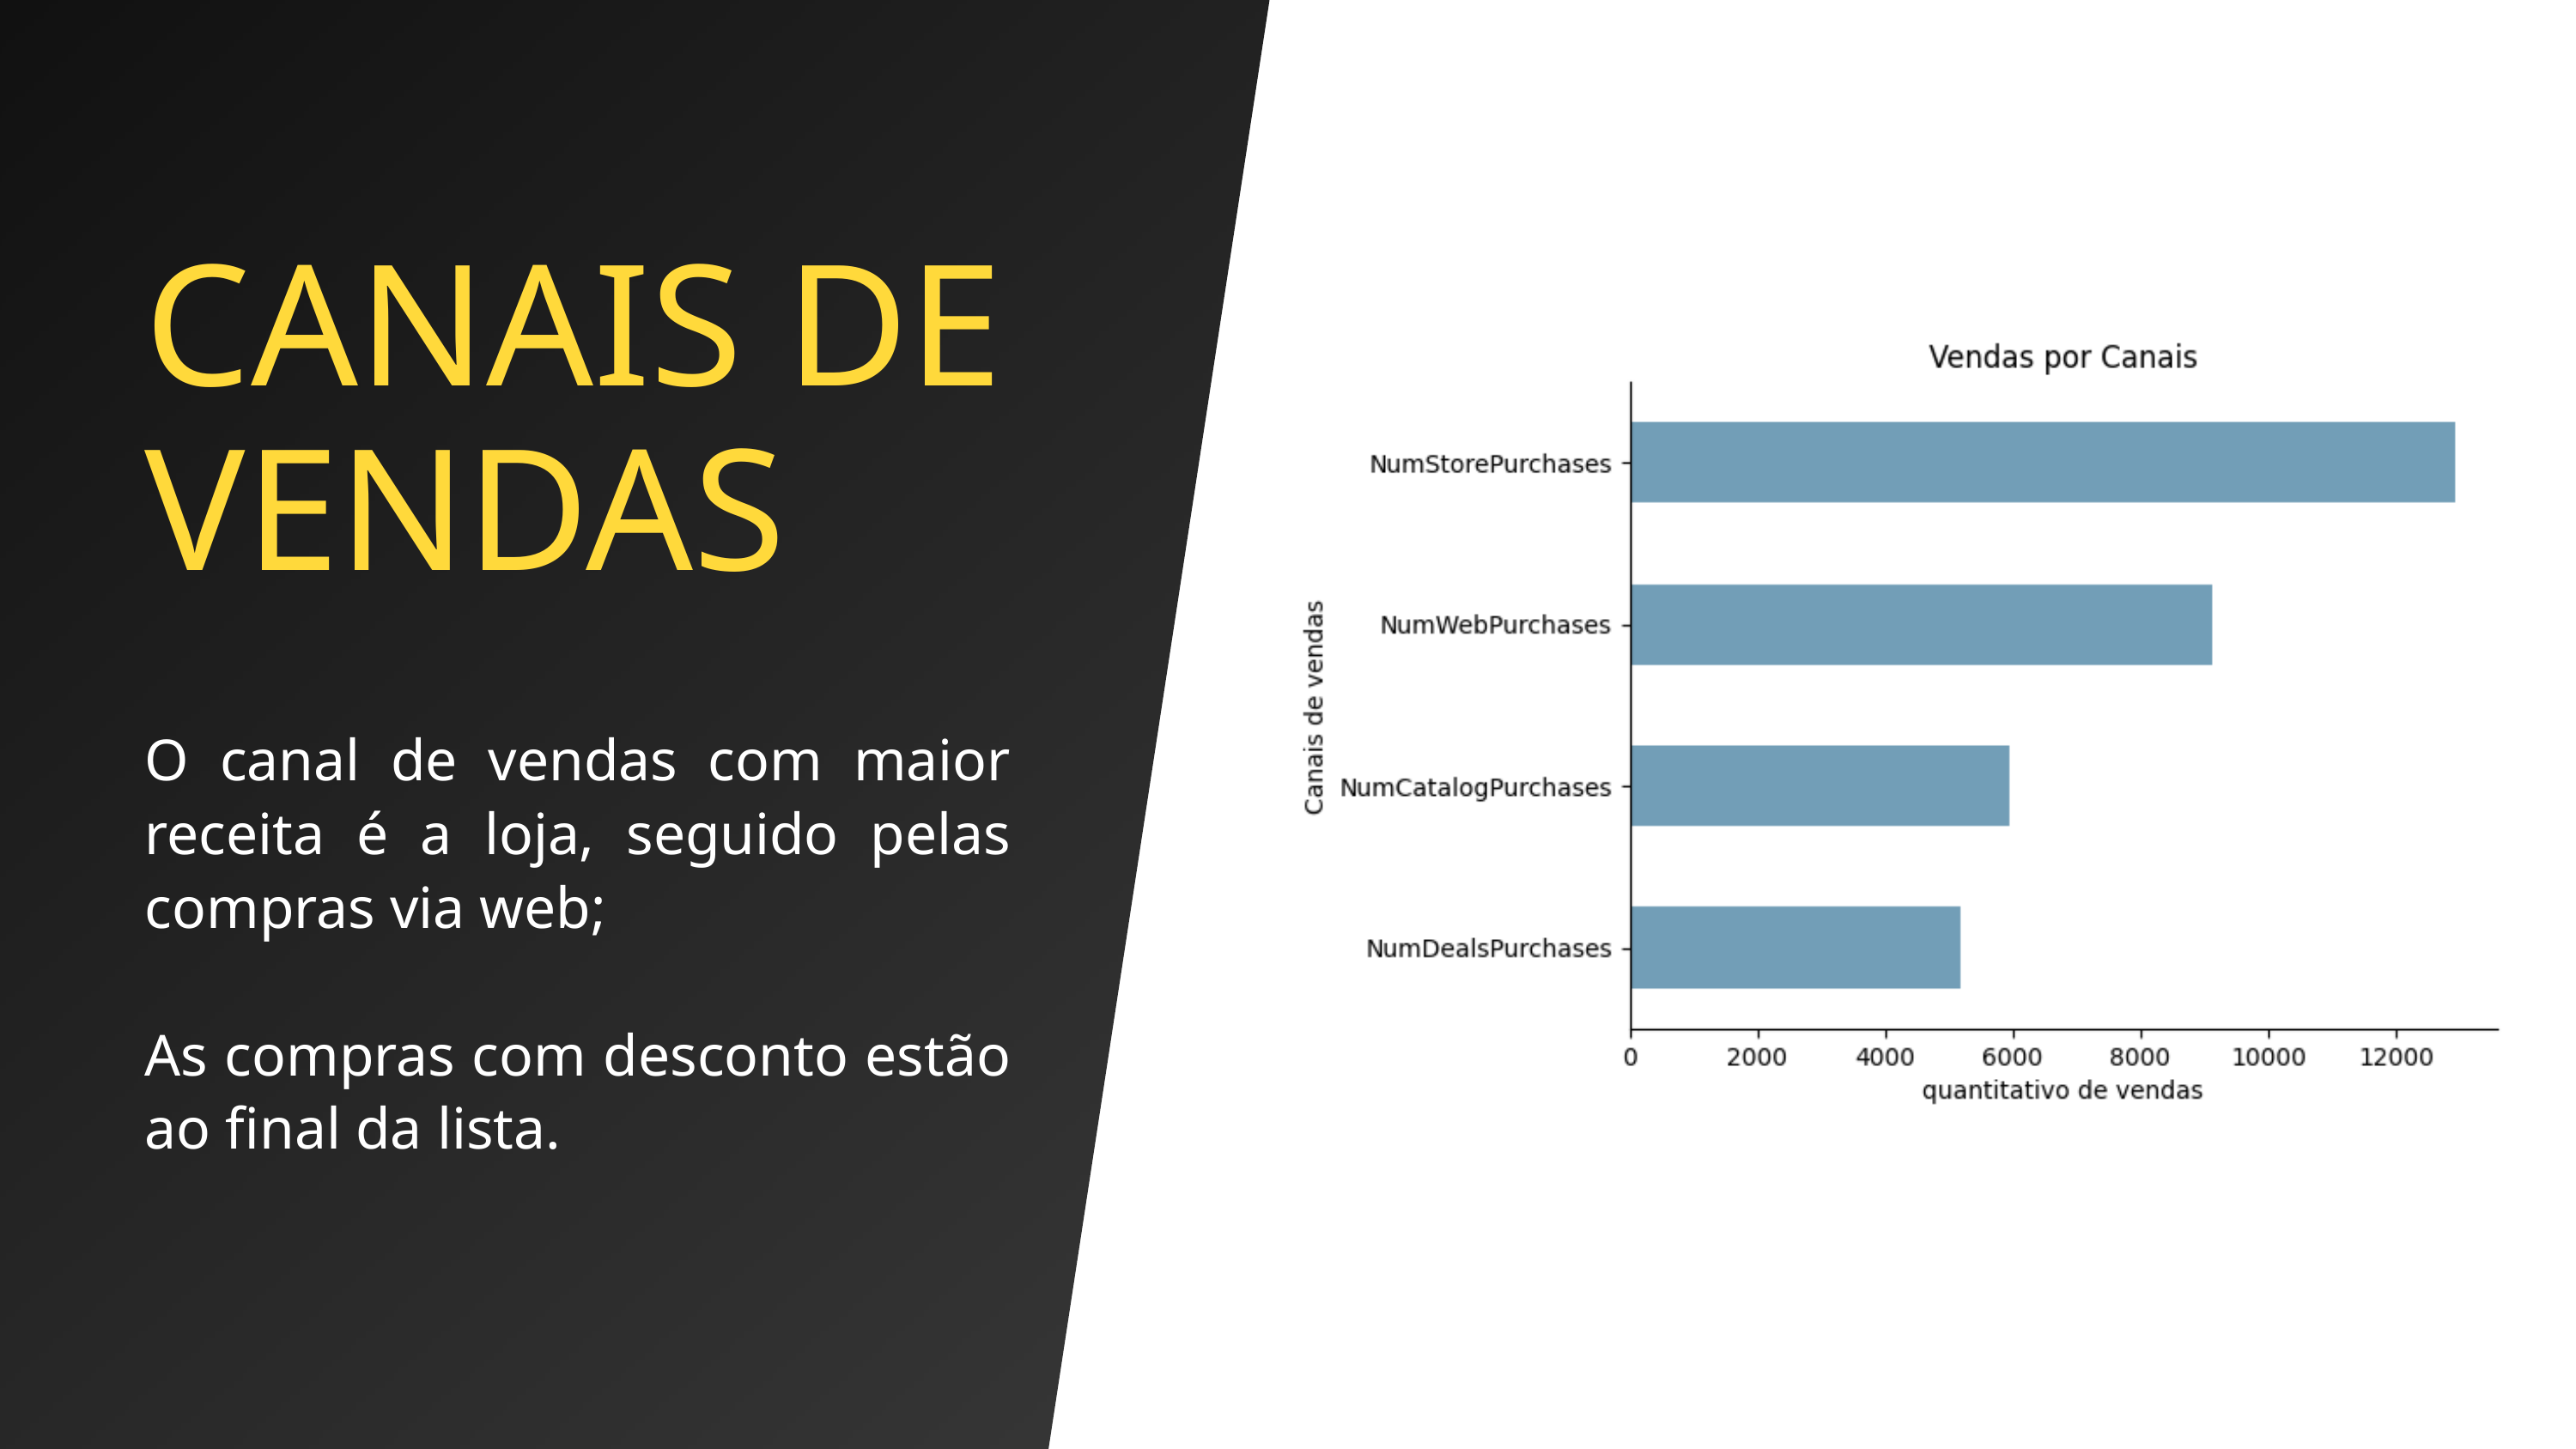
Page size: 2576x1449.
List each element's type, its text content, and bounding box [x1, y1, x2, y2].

text_box O canal de vendas com maior receita é a loja, seguido pelas compras via web; As compras com desconto estão ao final da lista. [144, 718, 1012, 1449]
text_box CANAIS DE VENDAS [144, 234, 1012, 604]
text_box [0, 0, 1270, 1449]
text_box [1287, 326, 2513, 1122]
